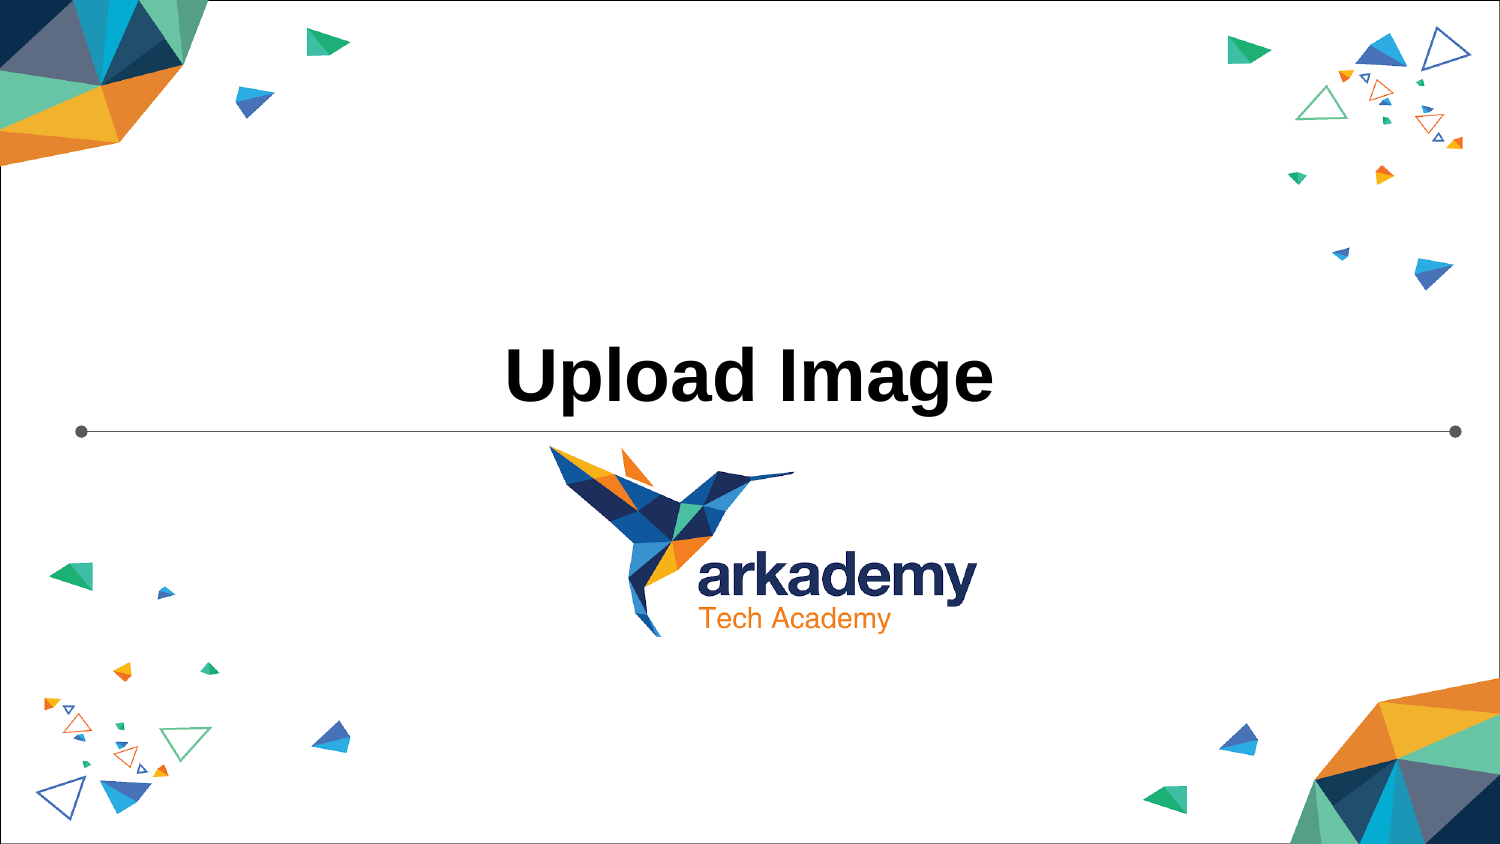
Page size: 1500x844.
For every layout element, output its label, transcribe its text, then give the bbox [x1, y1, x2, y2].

title Upload Image [51, 302, 1449, 441]
picture [0, 0, 1500, 844]
